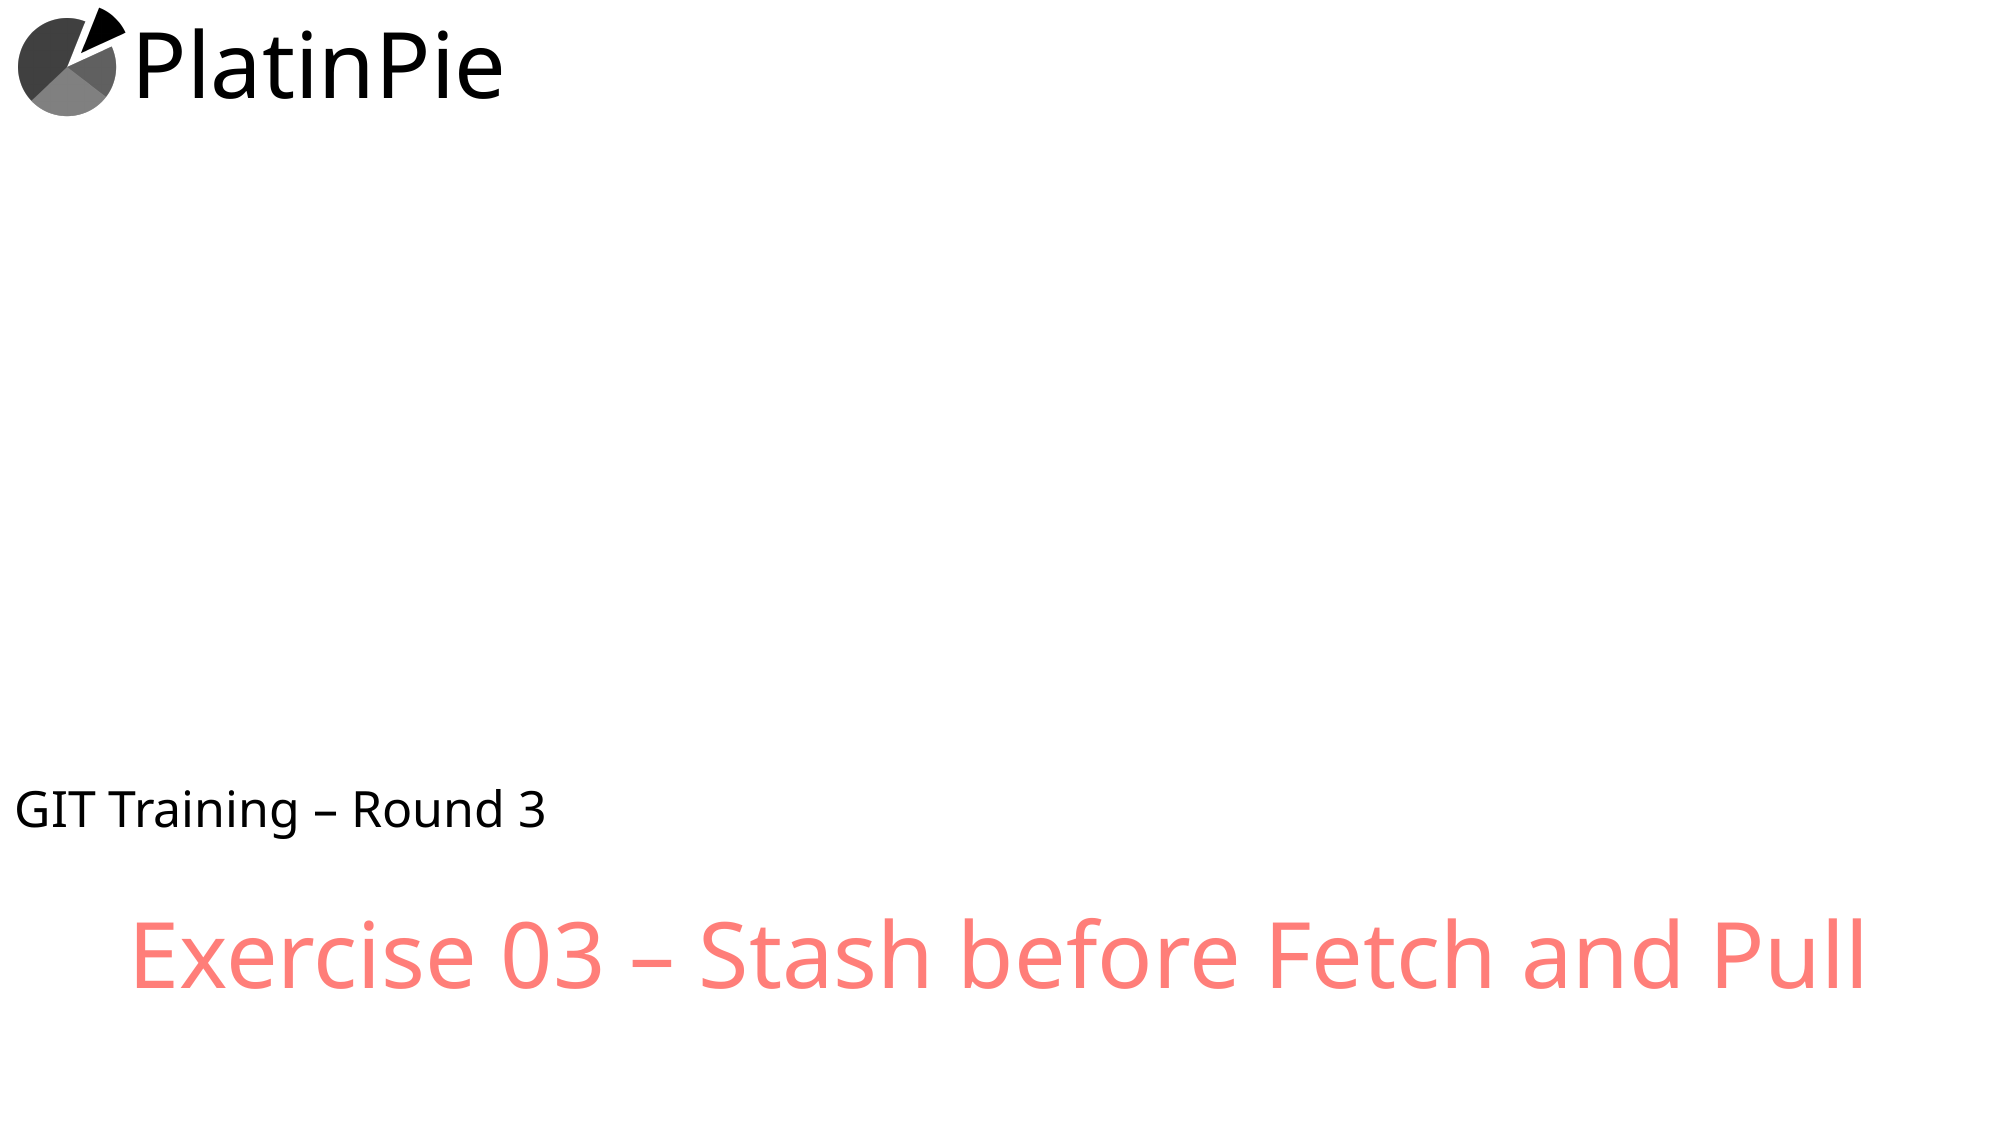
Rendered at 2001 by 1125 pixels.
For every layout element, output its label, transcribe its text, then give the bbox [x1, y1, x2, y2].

text_box PlatinPie GIT Training – Round 3 Exercise 03 – Stash before Fetch and Pull [0, 0, 2000, 1015]
picture [0, 0, 135, 135]
